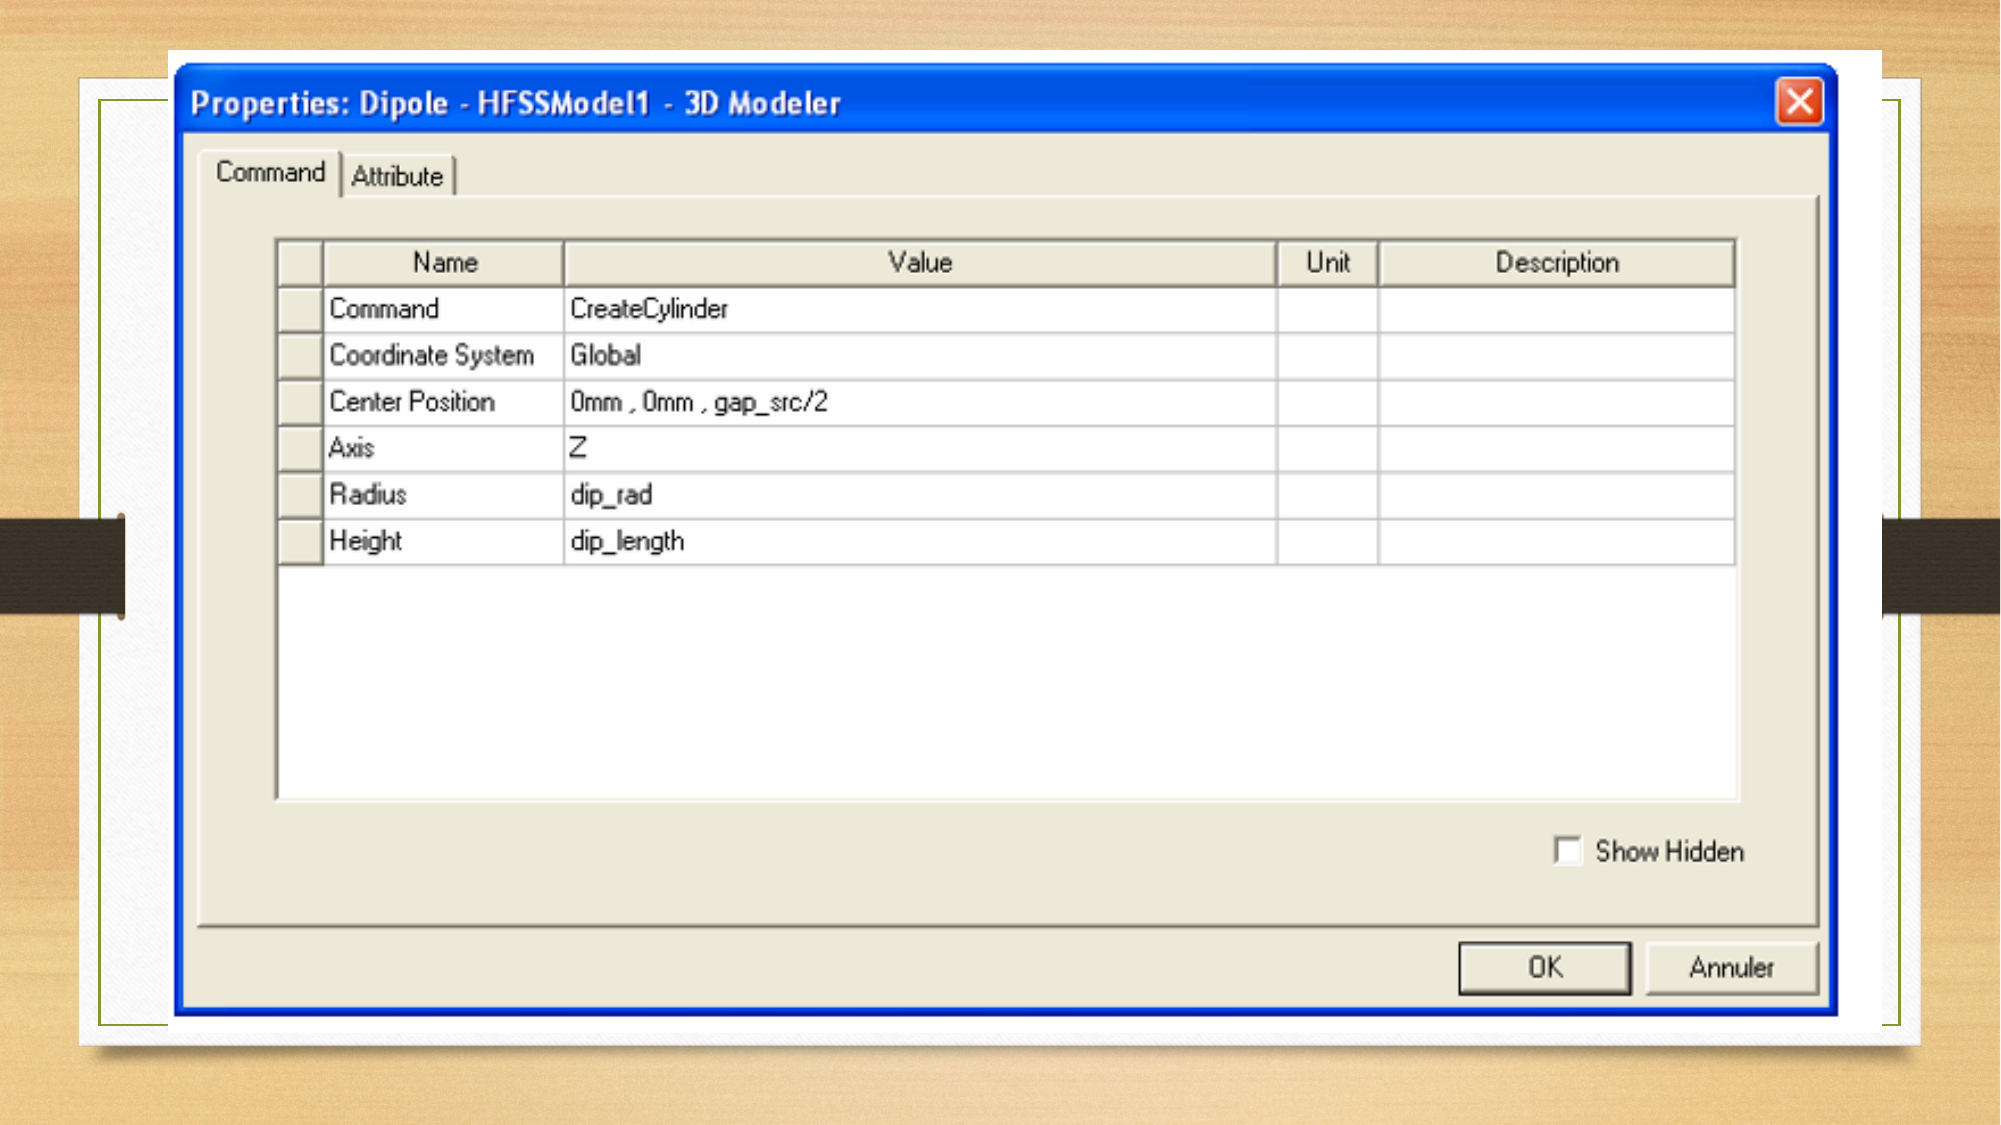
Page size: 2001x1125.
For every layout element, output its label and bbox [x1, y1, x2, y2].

picture [0, 0, 2001, 1125]
list [167, 50, 1882, 1033]
